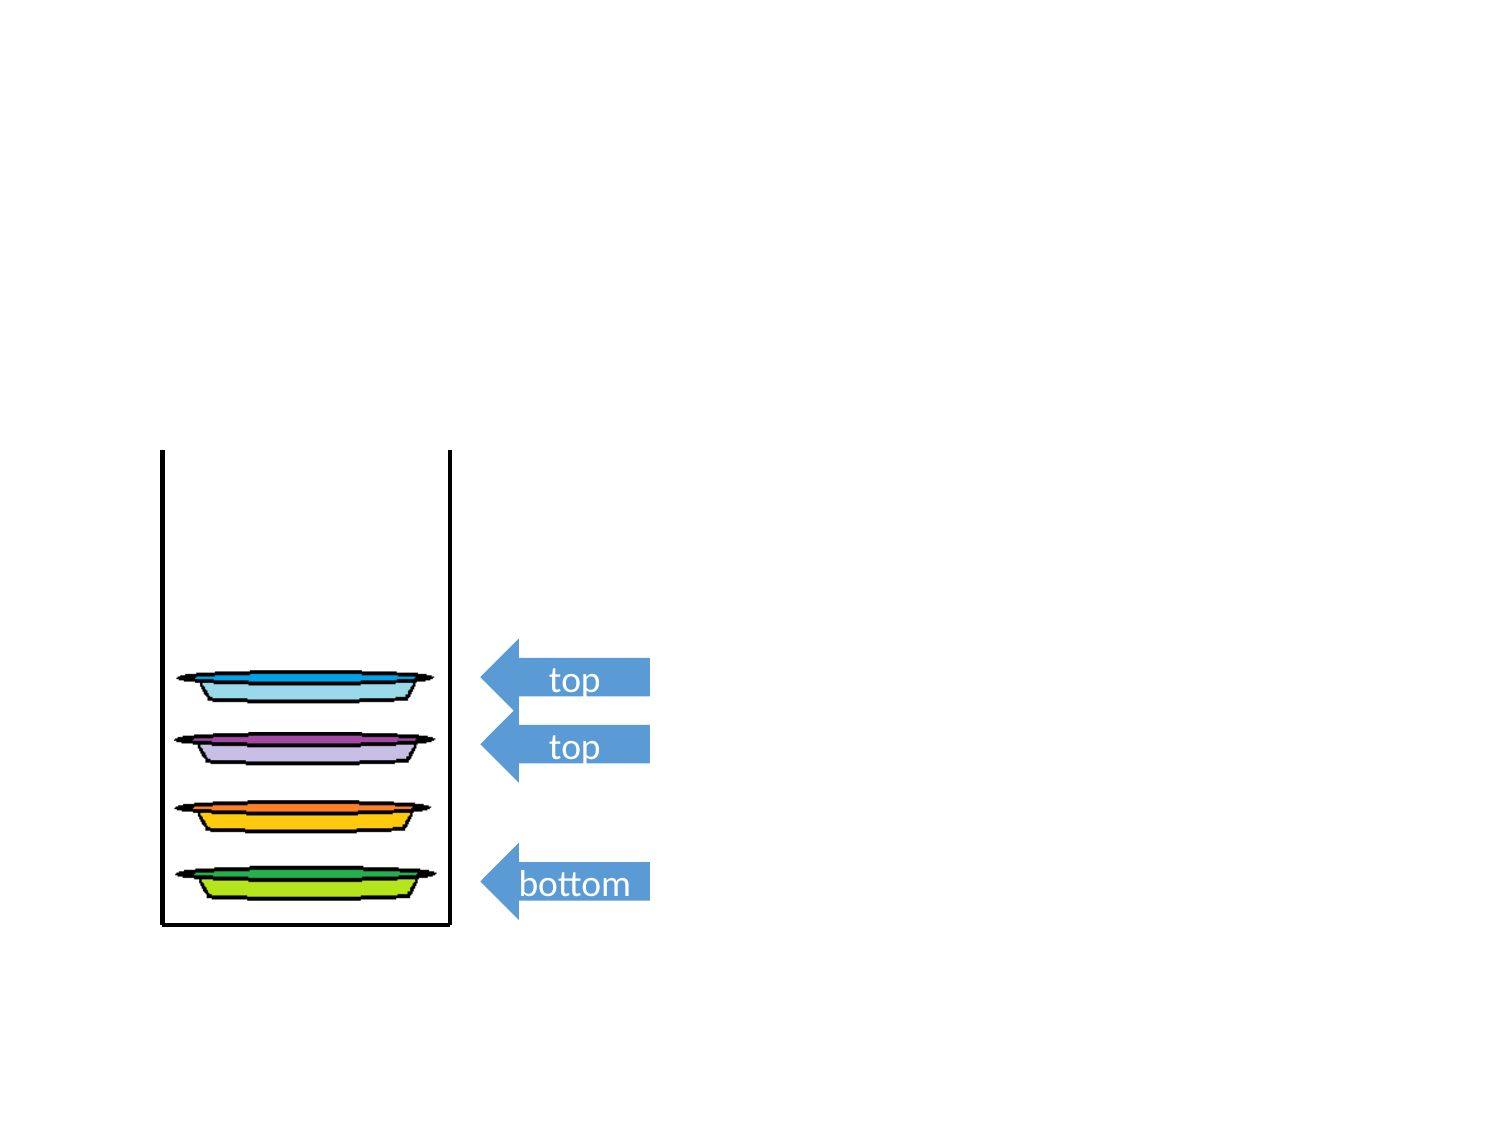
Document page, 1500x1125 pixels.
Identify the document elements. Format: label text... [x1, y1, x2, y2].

text_box bottom [478, 840, 651, 923]
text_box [162, 449, 450, 925]
text_box top [478, 702, 651, 786]
text_box top [478, 635, 651, 710]
picture [172, 799, 435, 836]
picture [174, 862, 438, 905]
picture [174, 732, 438, 768]
picture [174, 669, 438, 706]
